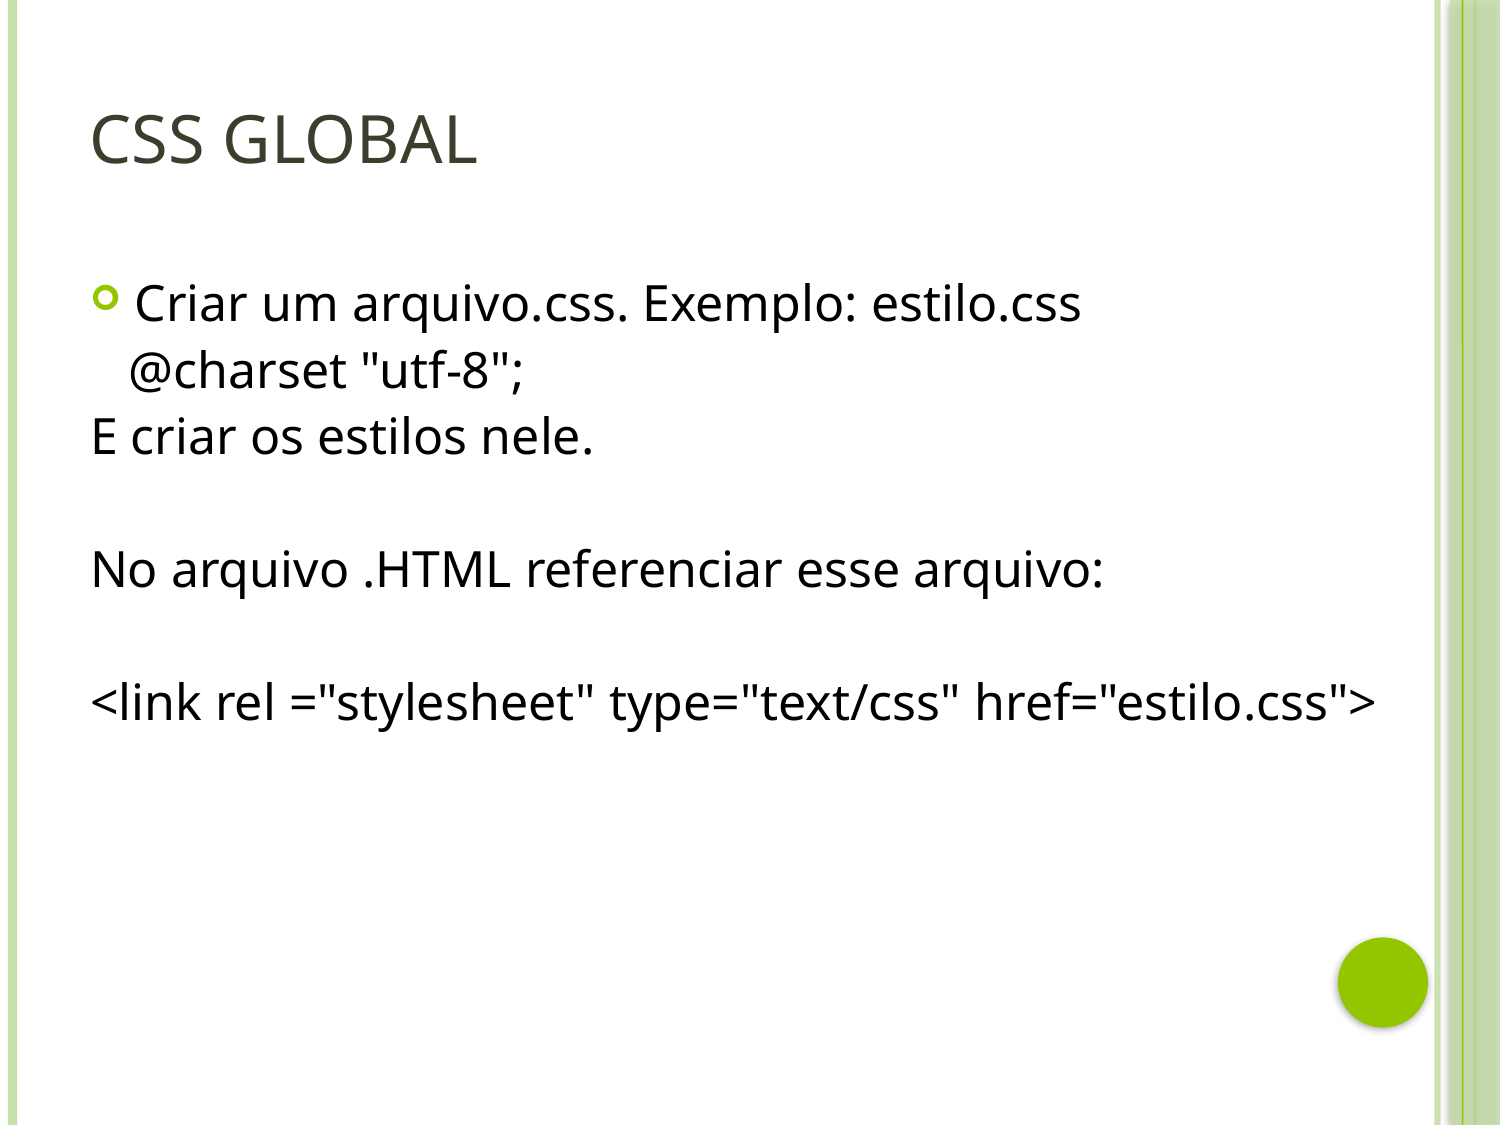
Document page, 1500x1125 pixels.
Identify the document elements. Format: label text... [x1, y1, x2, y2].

title CSS Global [75, 45, 1300, 185]
list Criar um arquivo.css. Exemplo: estilo.css @charset "utf-8"; E criar os estilos nele. No arquivo .HTML referenciar esse arquivo: <link rel ="stylesheet" type="text/css" href="estilo.css"> [75, 270, 1400, 1071]
